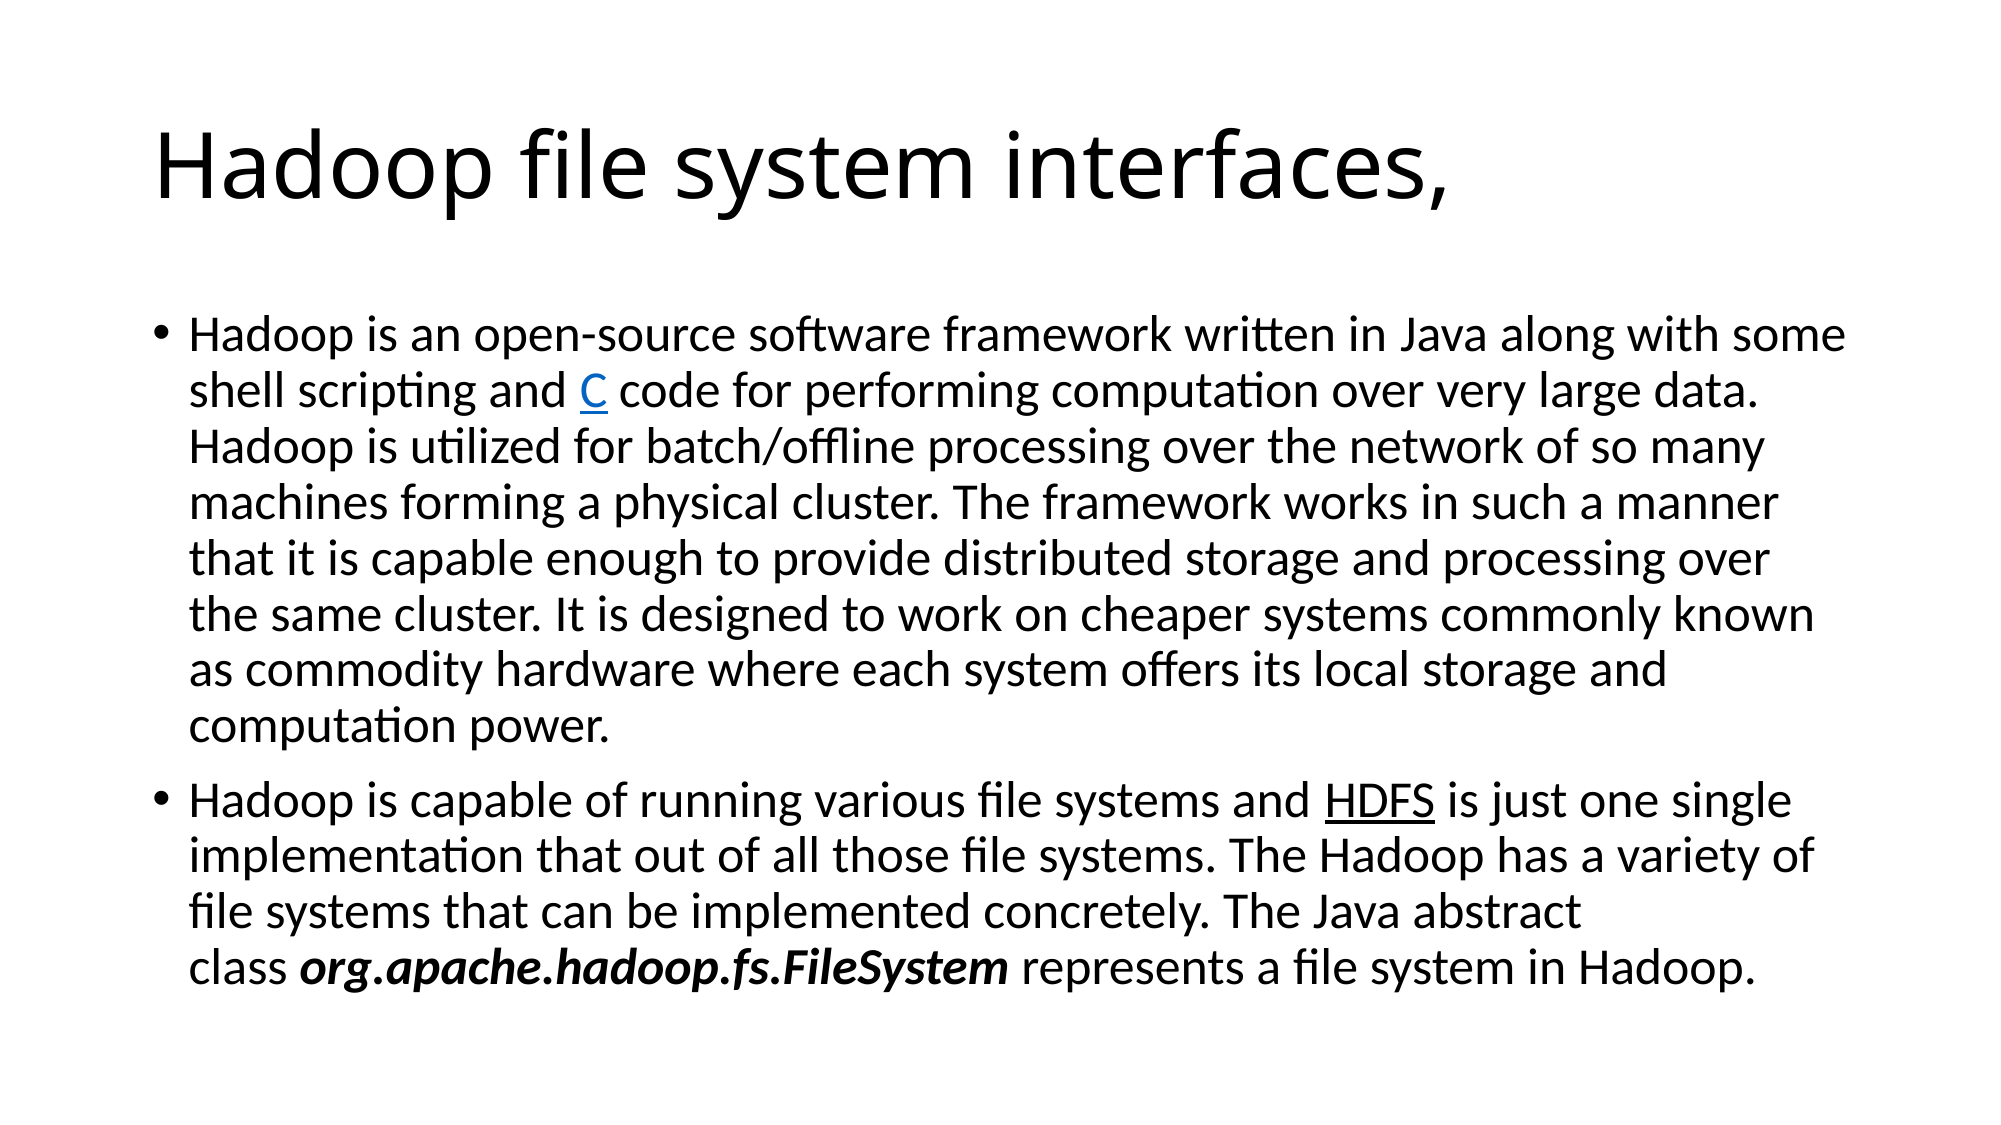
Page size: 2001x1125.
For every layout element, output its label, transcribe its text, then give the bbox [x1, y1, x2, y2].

title Hadoop file system interfaces, [137, 59, 1863, 278]
list Hadoop is an open-source software framework written in Java along with some shell scripting and C code for performing computation over very large data. Hadoop is utilized for batch/offline processing over the network of so many machines forming a physical cluster. The framework works in such a manner that it is capable enough to provide distributed storage and processing over the same cluster. It is designed to work on cheaper systems commonly known as commodity hardware where each system offers its local storage and computation power. Hadoop is capable of running various file systems and HDFS is just one single implementation that out of all those file systems. The Hadoop has a variety of file systems that can be implemented concretely. The Java abstract class org.apache.hadoop.fs.FileSystem represents a file system in Hadoop. [137, 299, 1863, 1014]
